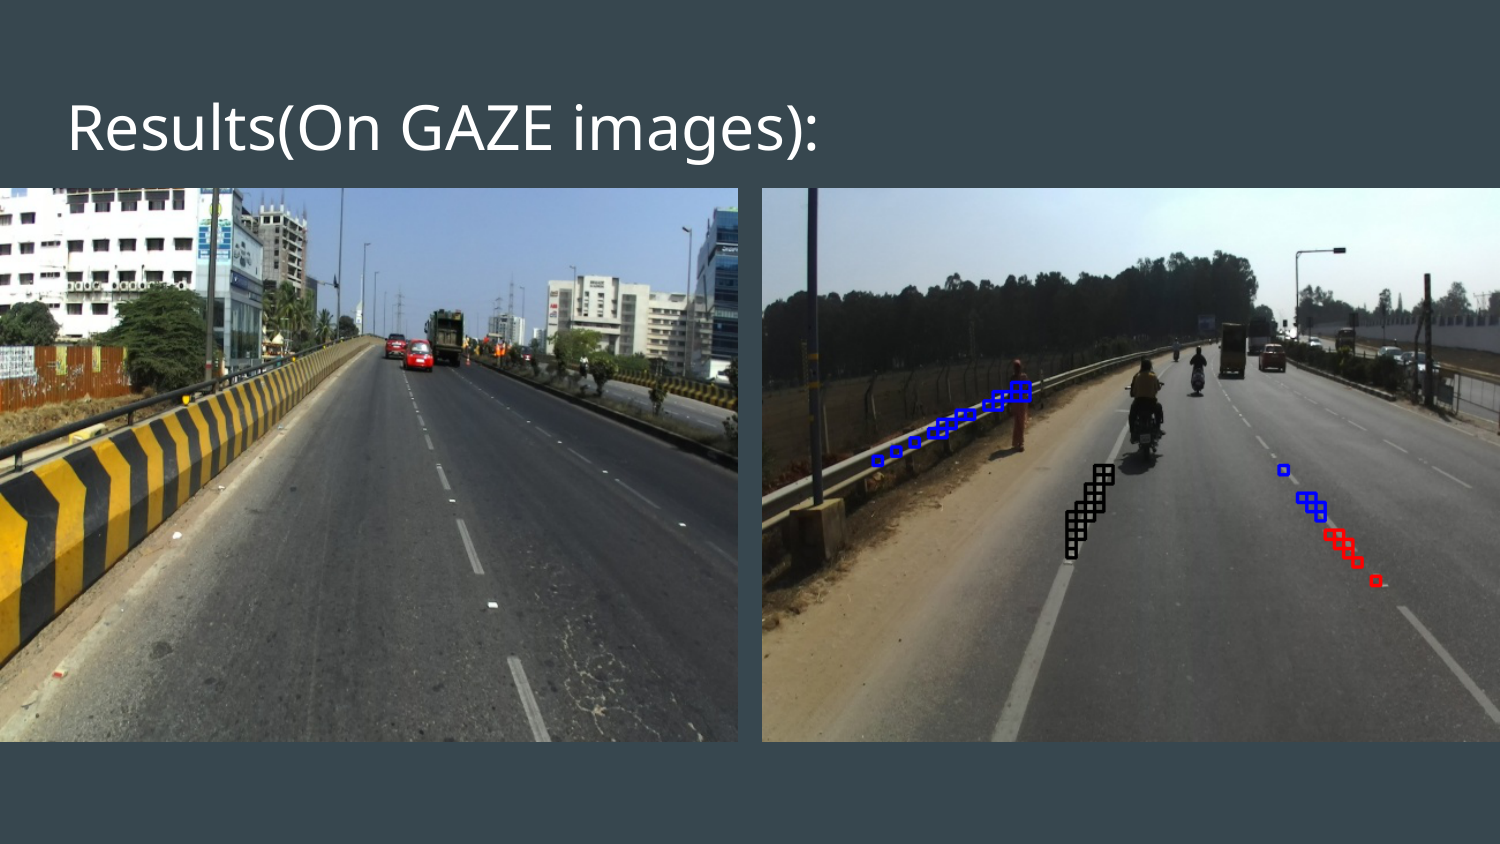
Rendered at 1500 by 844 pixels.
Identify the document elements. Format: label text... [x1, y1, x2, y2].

picture [0, 188, 738, 743]
picture [762, 188, 1500, 743]
title Results(On GAZE images): [51, 72, 1449, 167]
